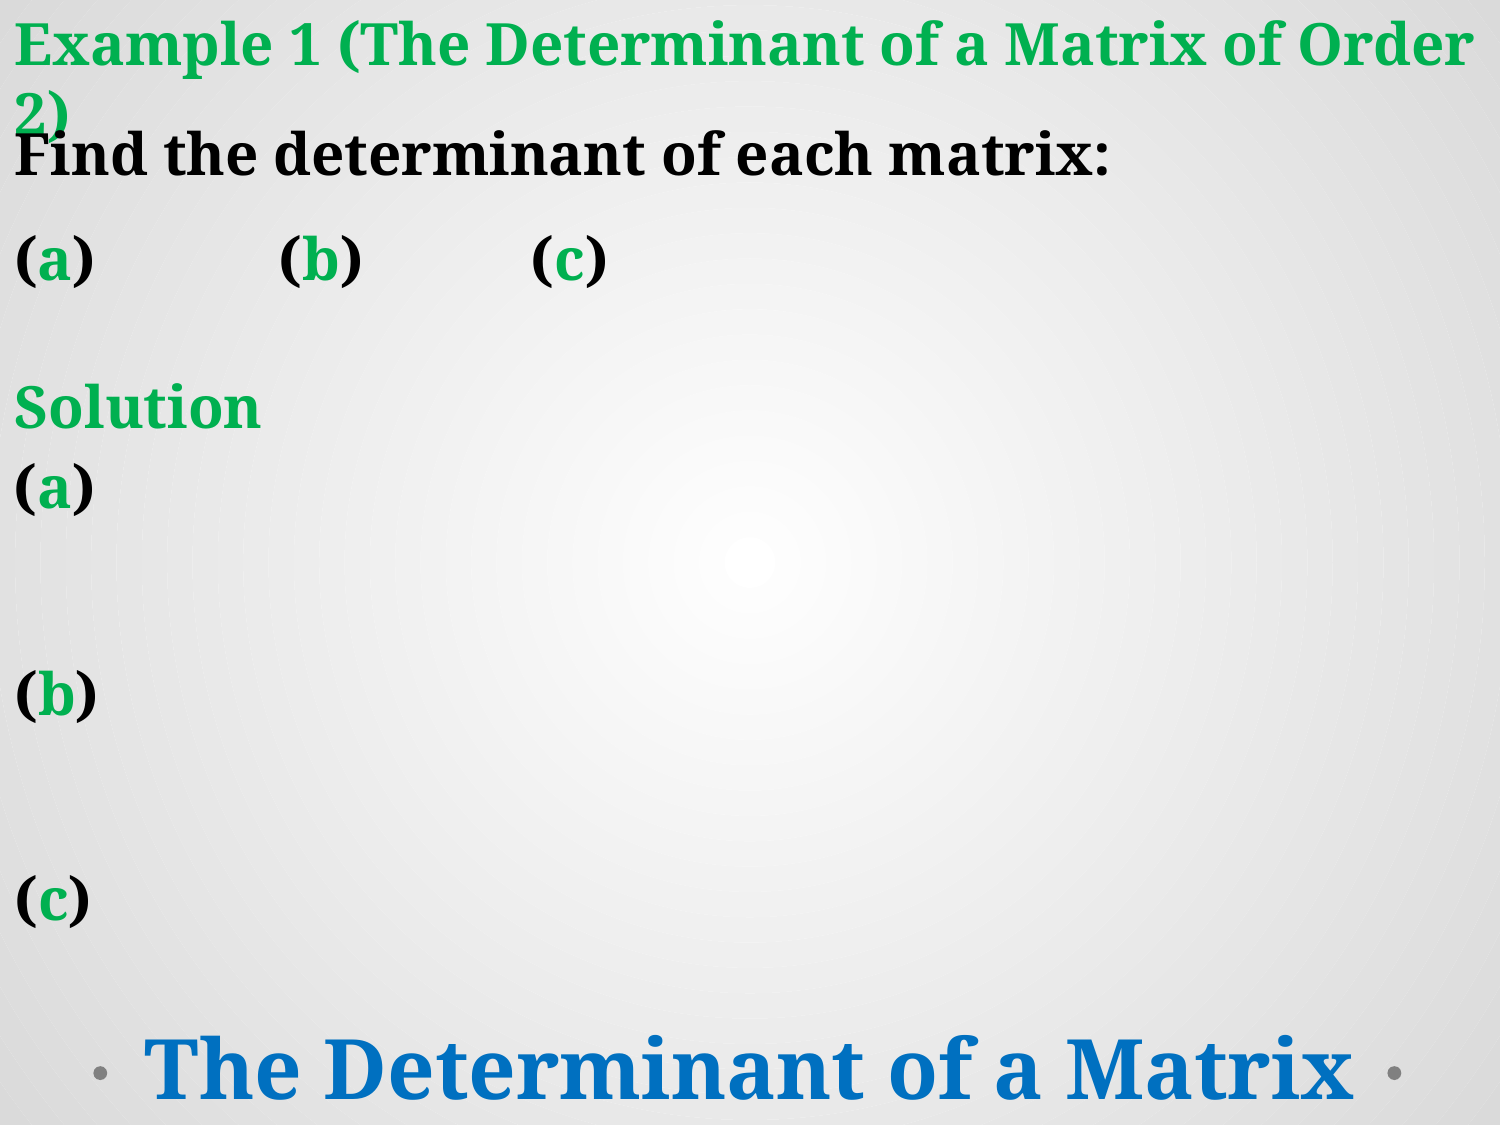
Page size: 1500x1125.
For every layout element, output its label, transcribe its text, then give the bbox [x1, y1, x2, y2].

text_box Example 1 (The Determinant of a Matrix of Order 2) [0, 0, 1500, 155]
text_box The Determinant of a Matrix [0, 1008, 1500, 1124]
text_box Solution [0, 362, 1500, 448]
